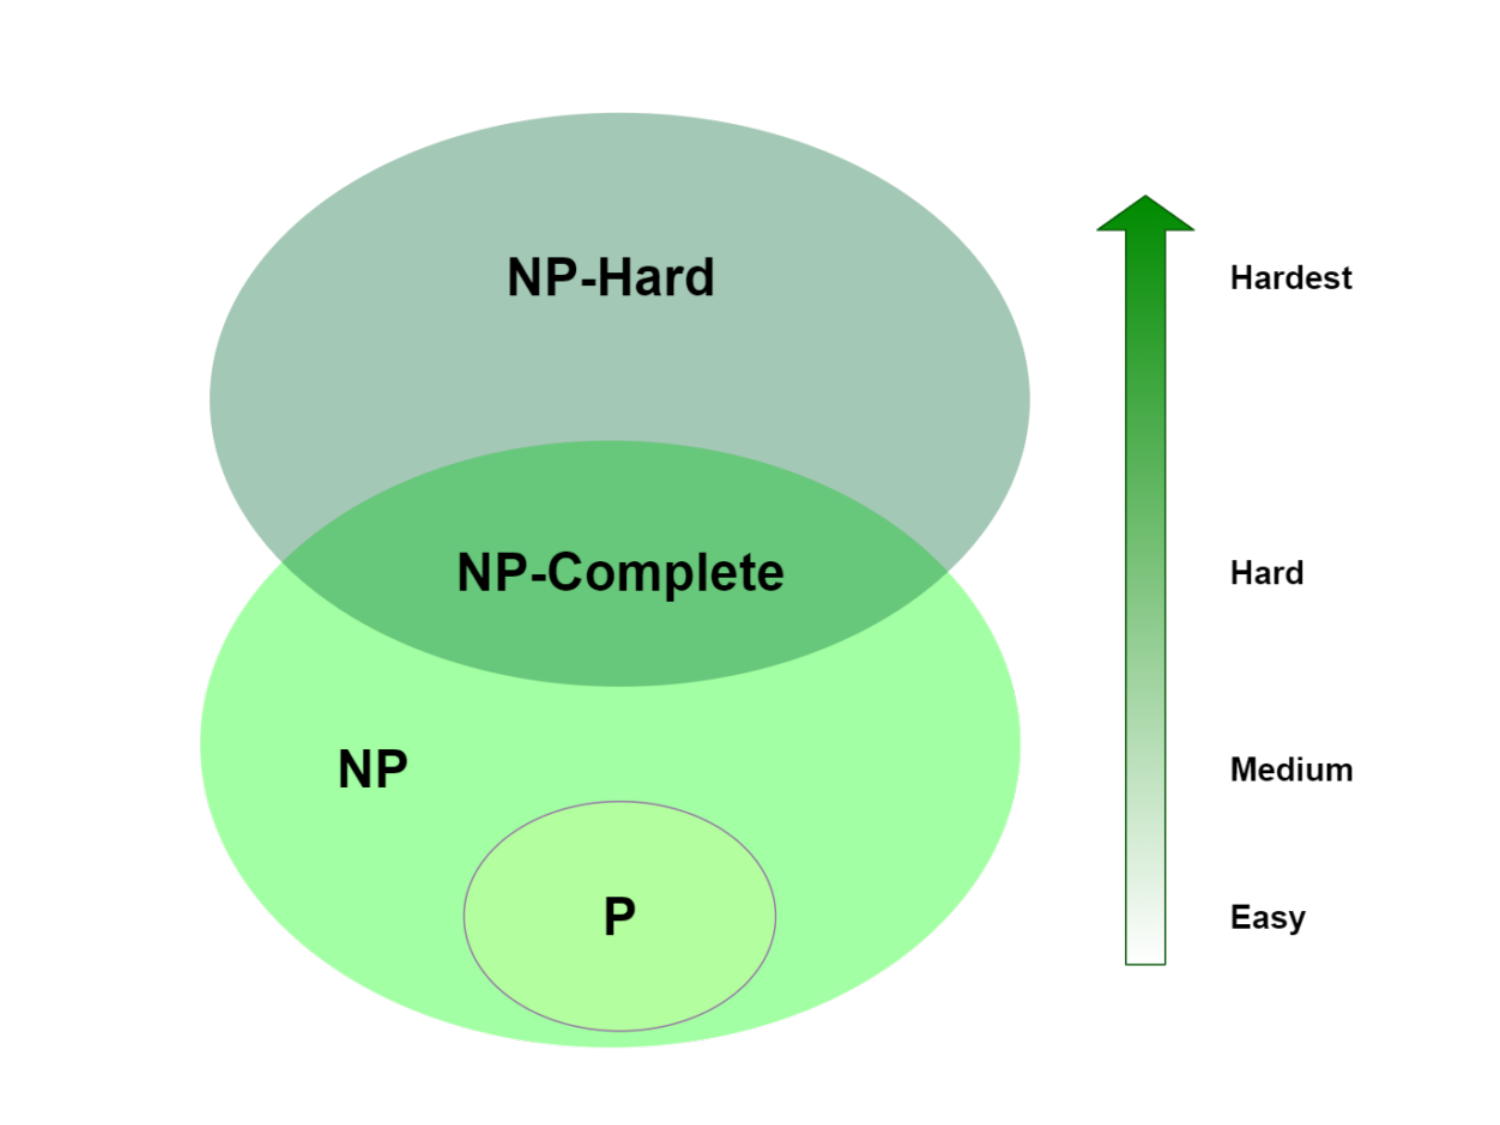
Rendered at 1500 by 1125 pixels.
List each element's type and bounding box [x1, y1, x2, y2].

picture [199, 112, 1427, 1051]
